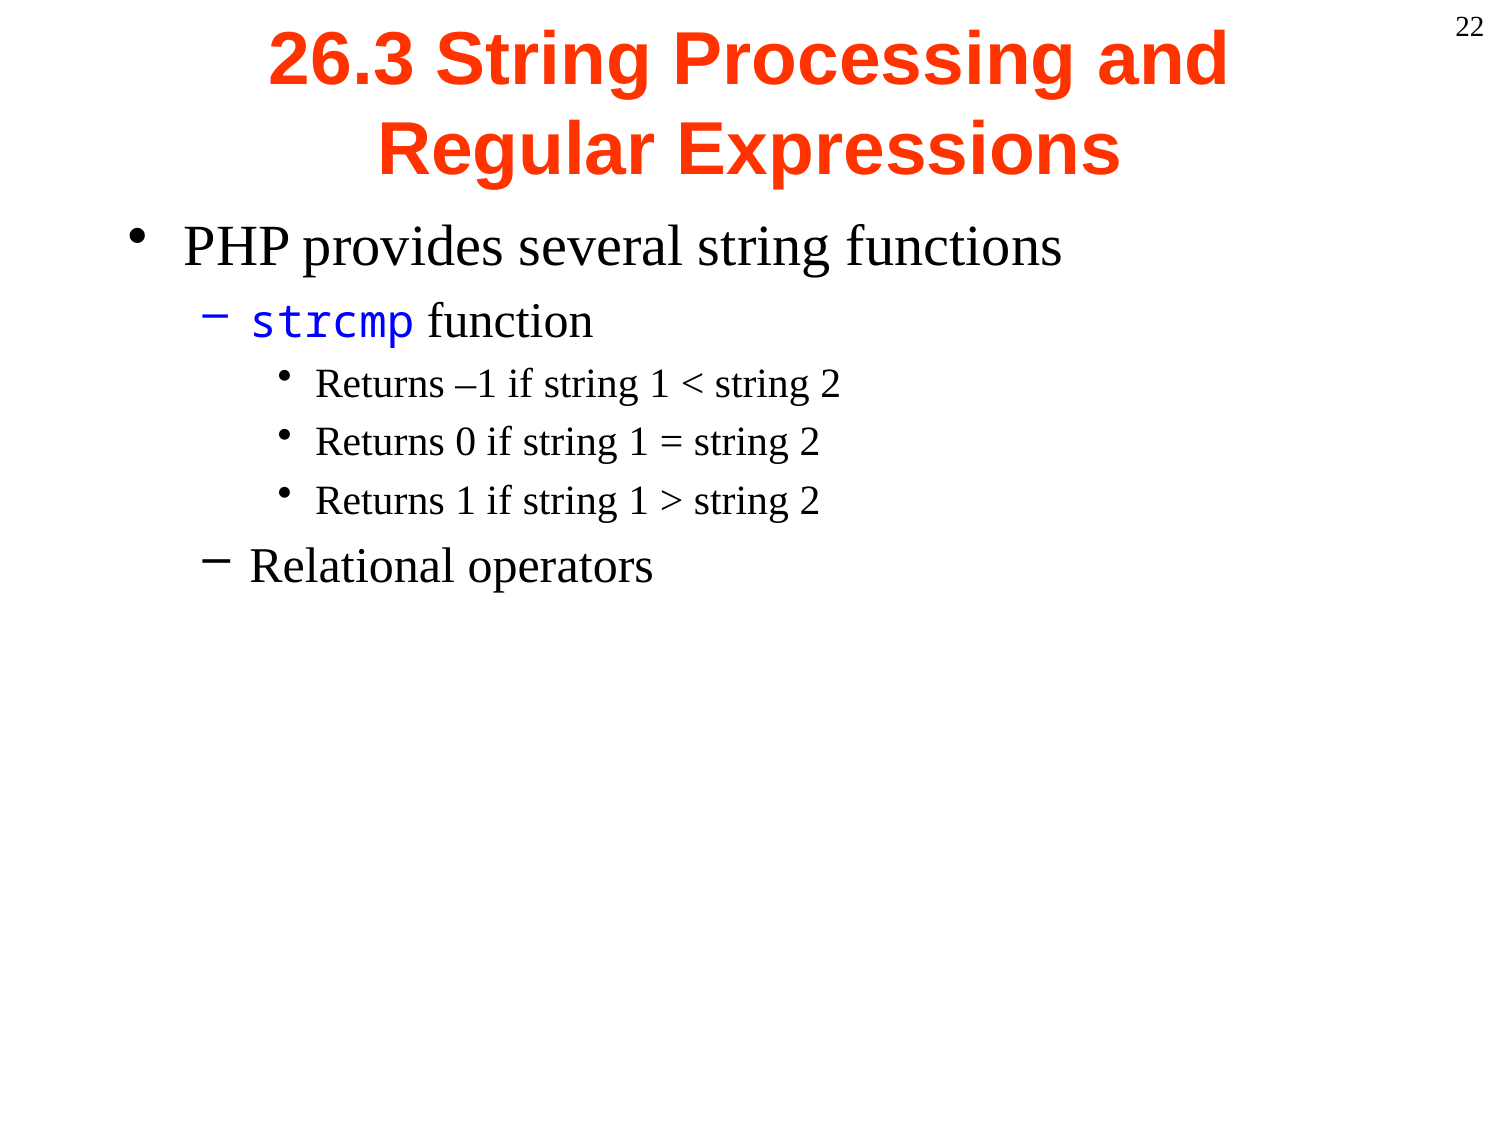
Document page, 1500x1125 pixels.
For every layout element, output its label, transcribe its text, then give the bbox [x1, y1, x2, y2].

slide_number 22 [1187, 0, 1500, 76]
title 26.3 String Processing and Regular Expressions [112, 12, 1388, 188]
list PHP provides several string functions strcmp function Returns –1 if string 1 < string 2 Returns 0 if string 1 = string 2 Returns 1 if string 1 > string 2 Relational operators [112, 200, 1388, 1063]
